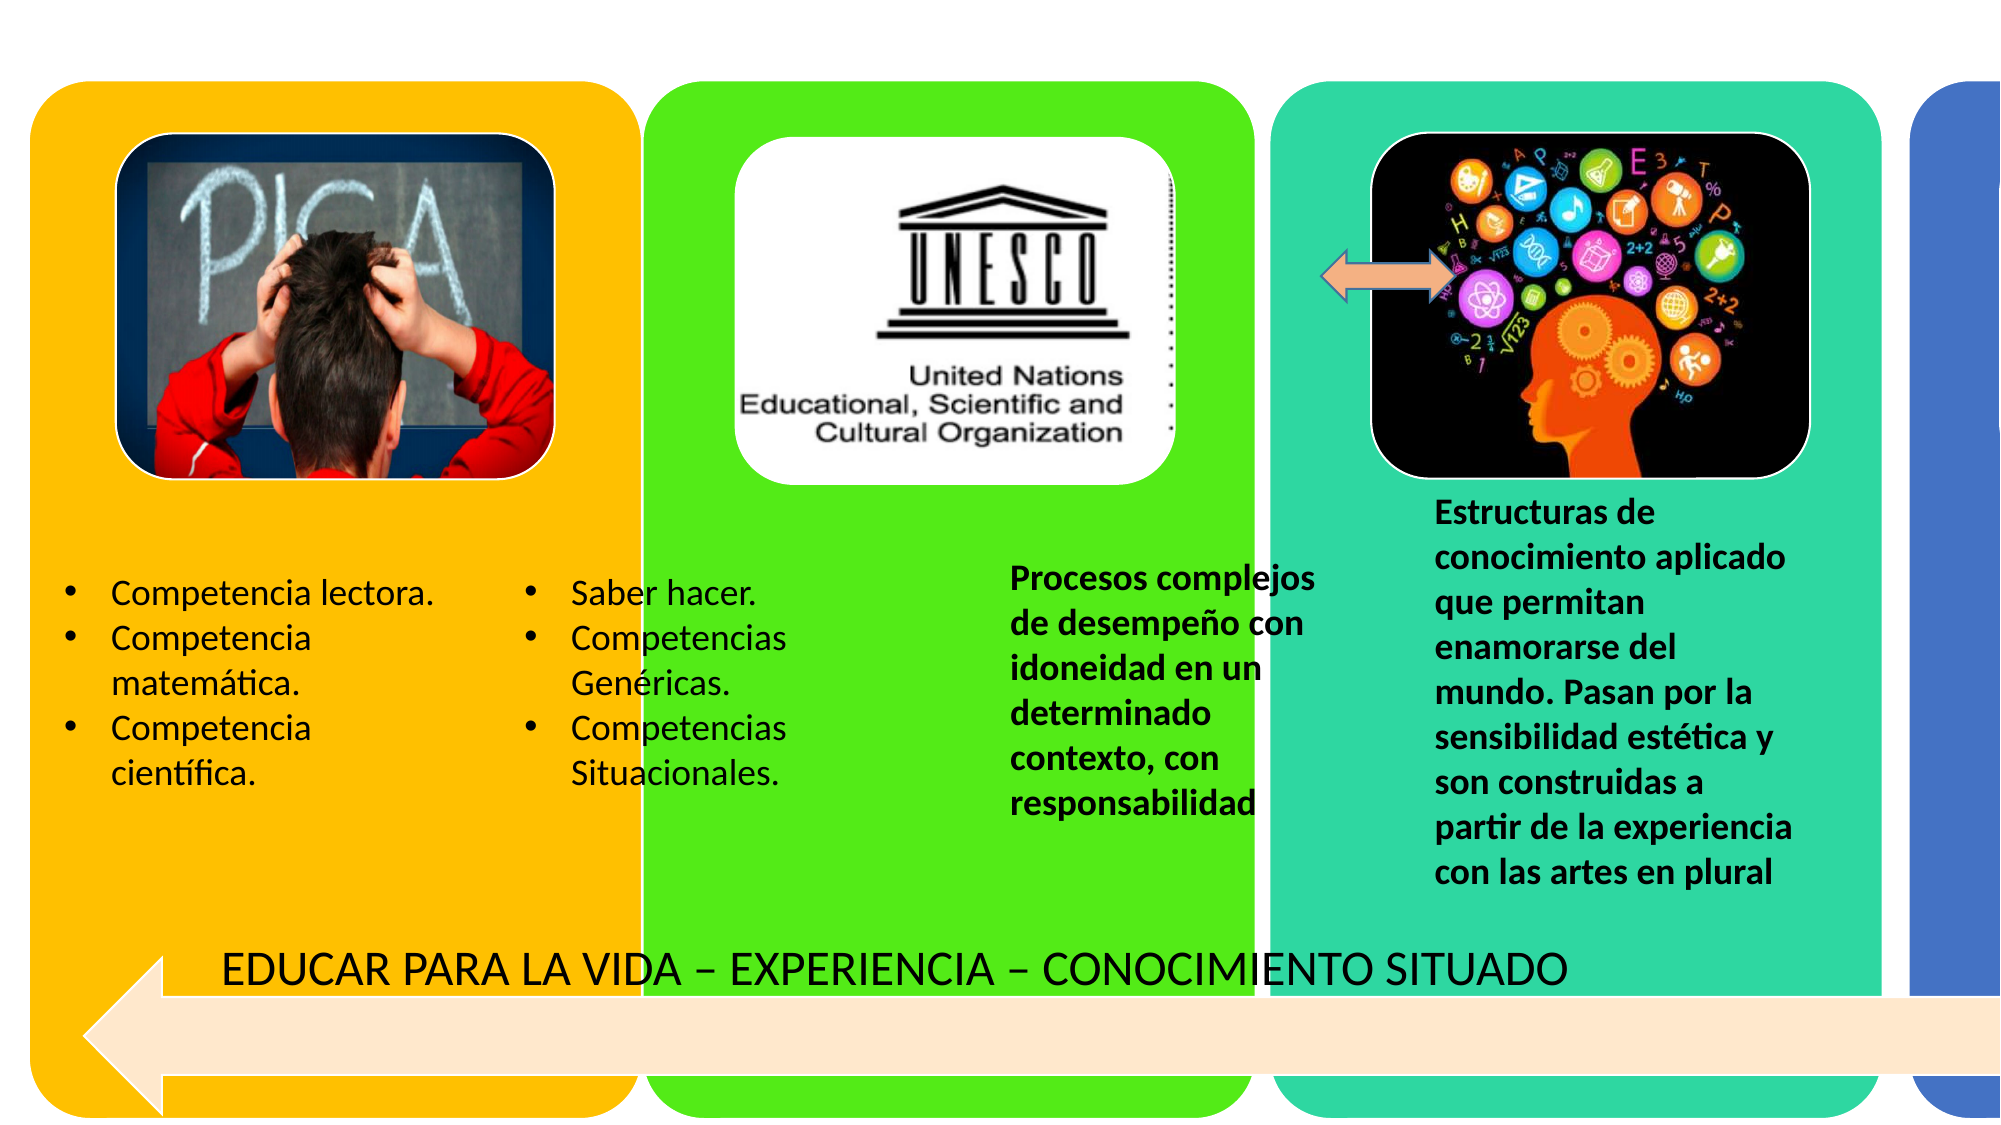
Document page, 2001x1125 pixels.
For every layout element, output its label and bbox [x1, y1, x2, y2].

text_box [12, 80, 1842, 1042]
